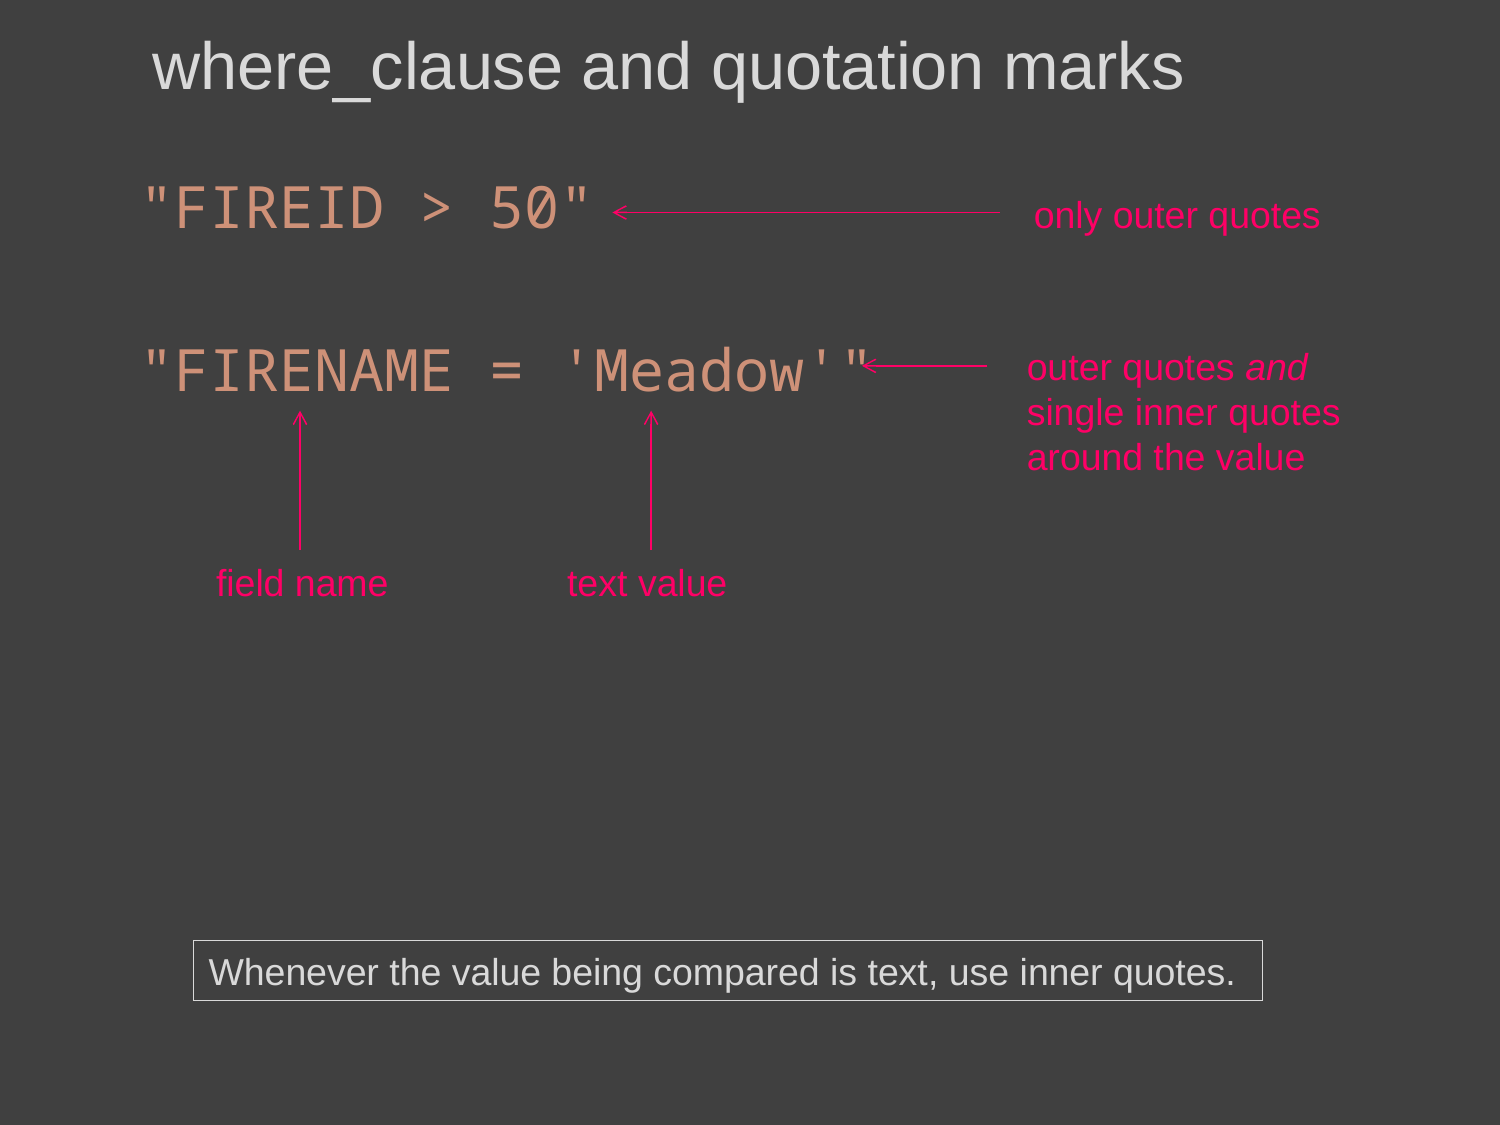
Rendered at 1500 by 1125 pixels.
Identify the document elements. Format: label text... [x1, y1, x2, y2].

text_box only outer quotes [1019, 184, 1336, 244]
text_box Whenever the value being compared is text, use inner quotes. [193, 940, 1263, 1001]
title where_clause and quotation marks [137, 24, 1450, 100]
text_box outer quotes and single inner quotes around the value [1012, 335, 1367, 486]
text_box text value [552, 551, 743, 612]
text_box "FIREID > 50" "FIRENAME = 'Meadow'" [124, 162, 1500, 475]
text_box field name [201, 551, 404, 612]
